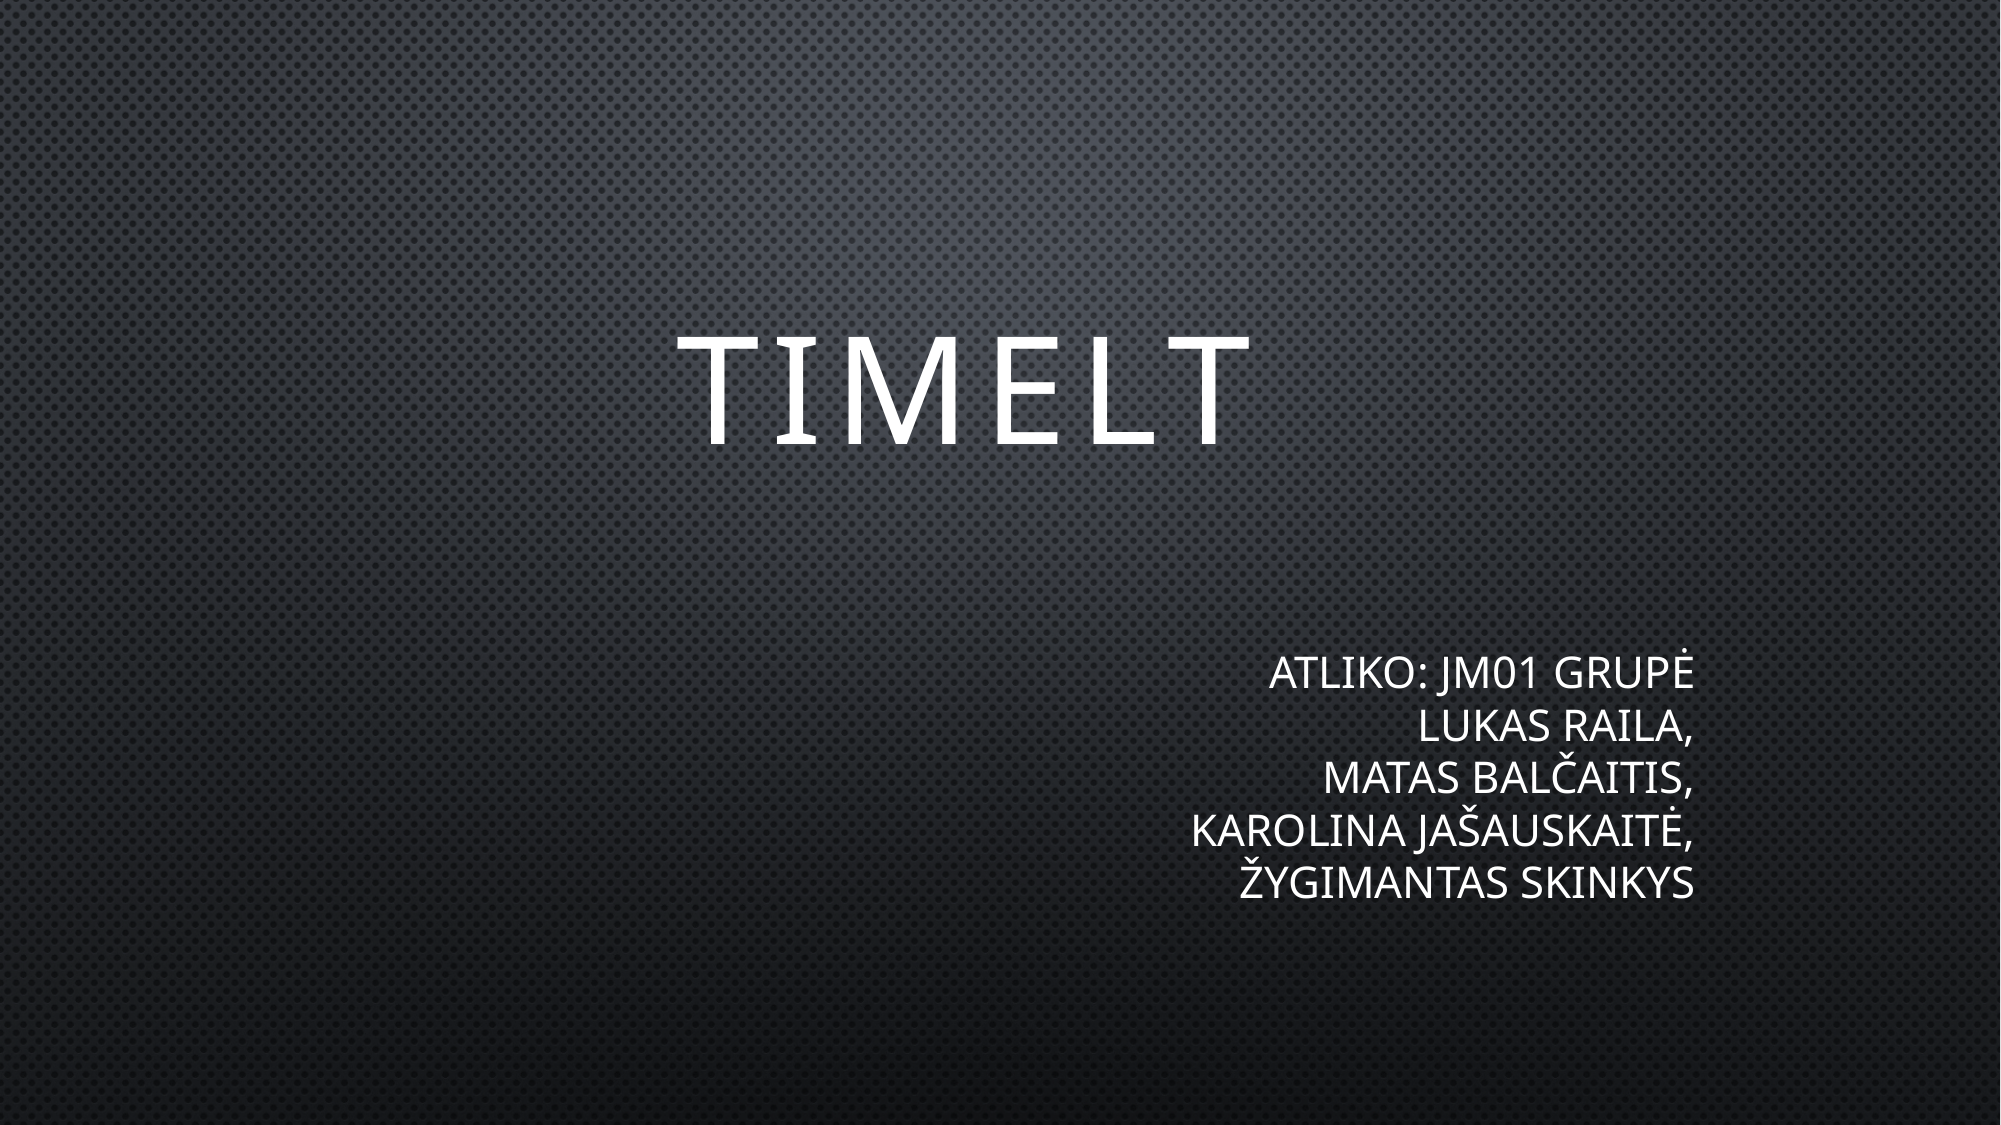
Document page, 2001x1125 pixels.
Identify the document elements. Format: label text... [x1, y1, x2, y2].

subtitle ATLIKO: JM01 GRUPĖ Lukas Raila, Matas Balčaitis, Karolina Jašauskaitė, Žygimantas Skinkys [287, 637, 1711, 950]
title TimeLT [252, 0, 1676, 483]
